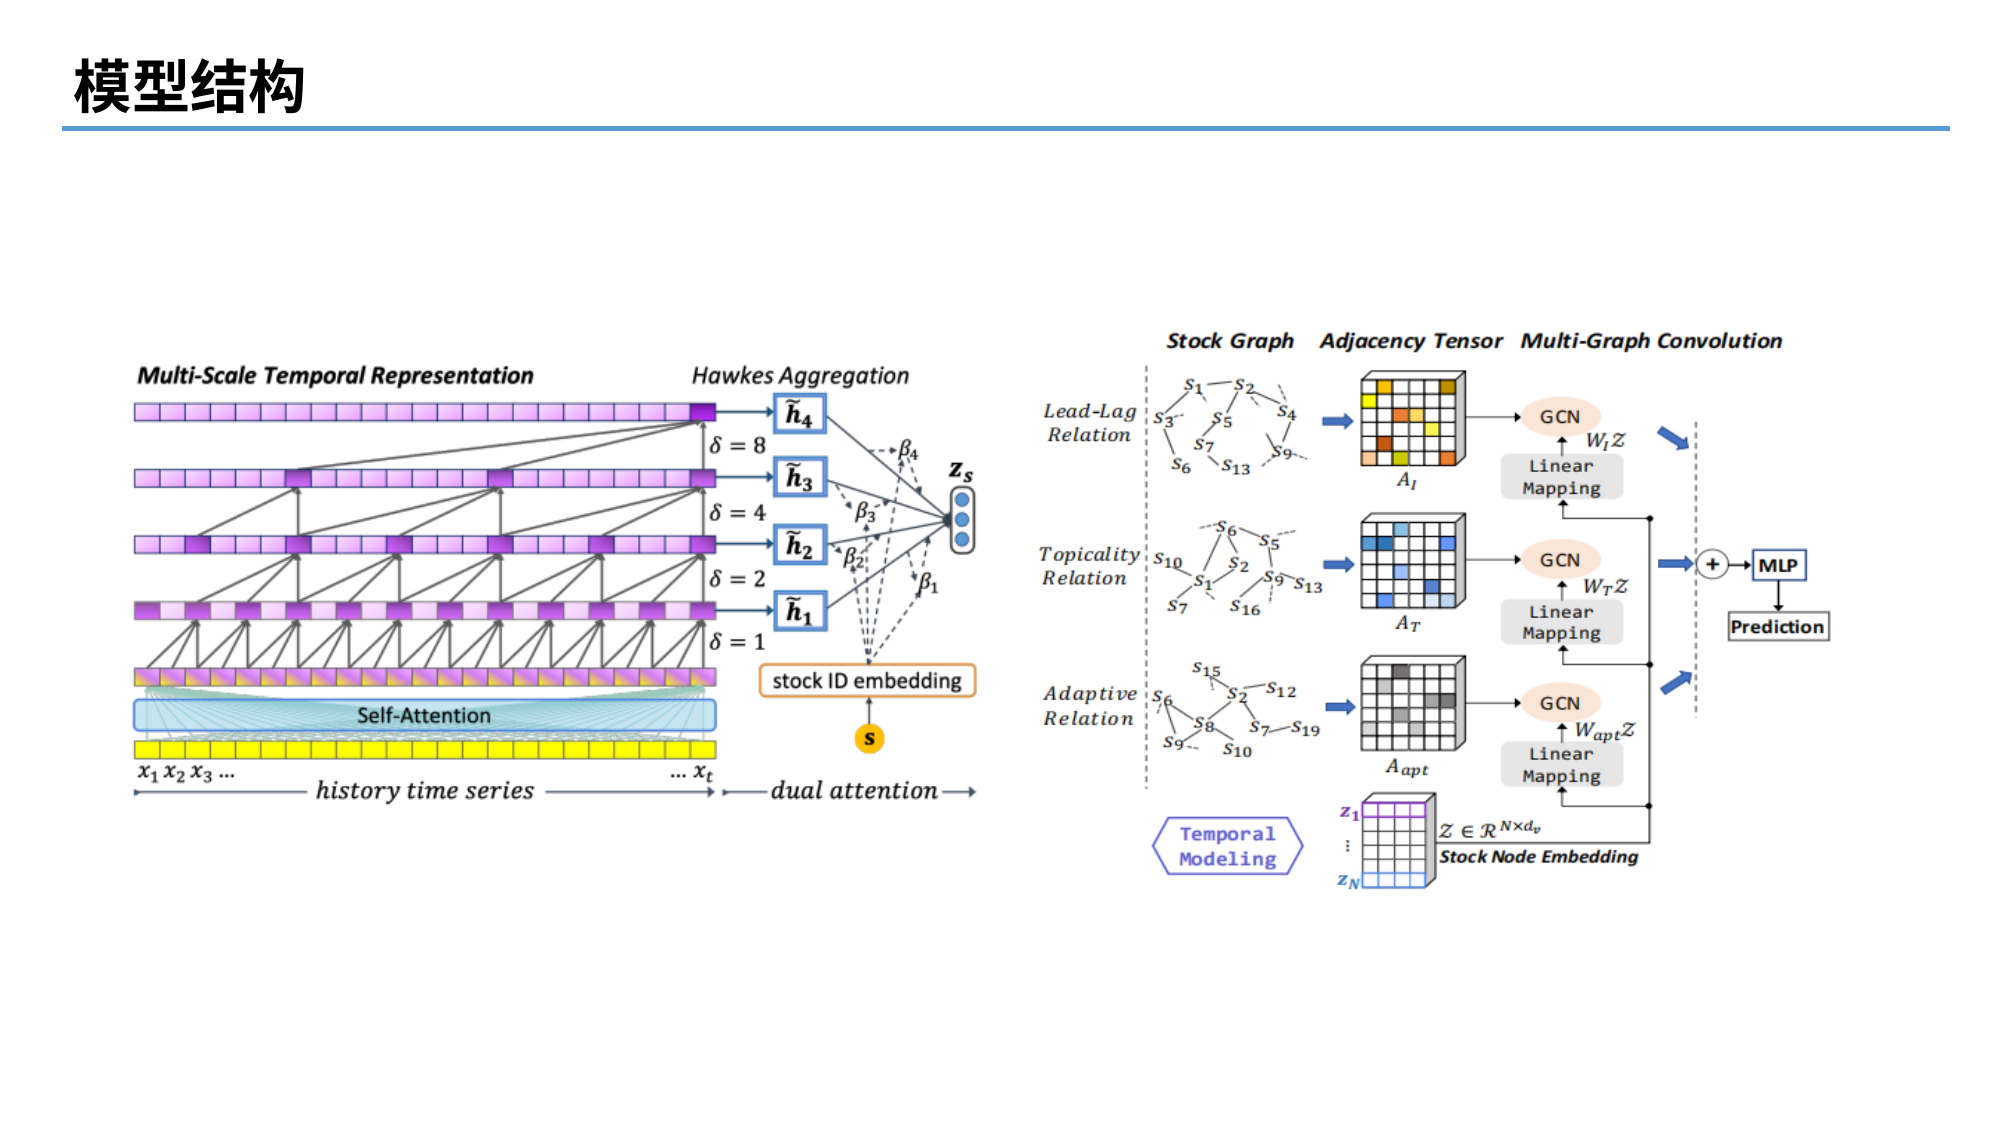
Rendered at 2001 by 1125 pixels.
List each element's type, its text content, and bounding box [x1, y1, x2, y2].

picture [1035, 312, 1849, 899]
text_box 模型结构 [59, 42, 593, 128]
picture [109, 325, 1017, 831]
